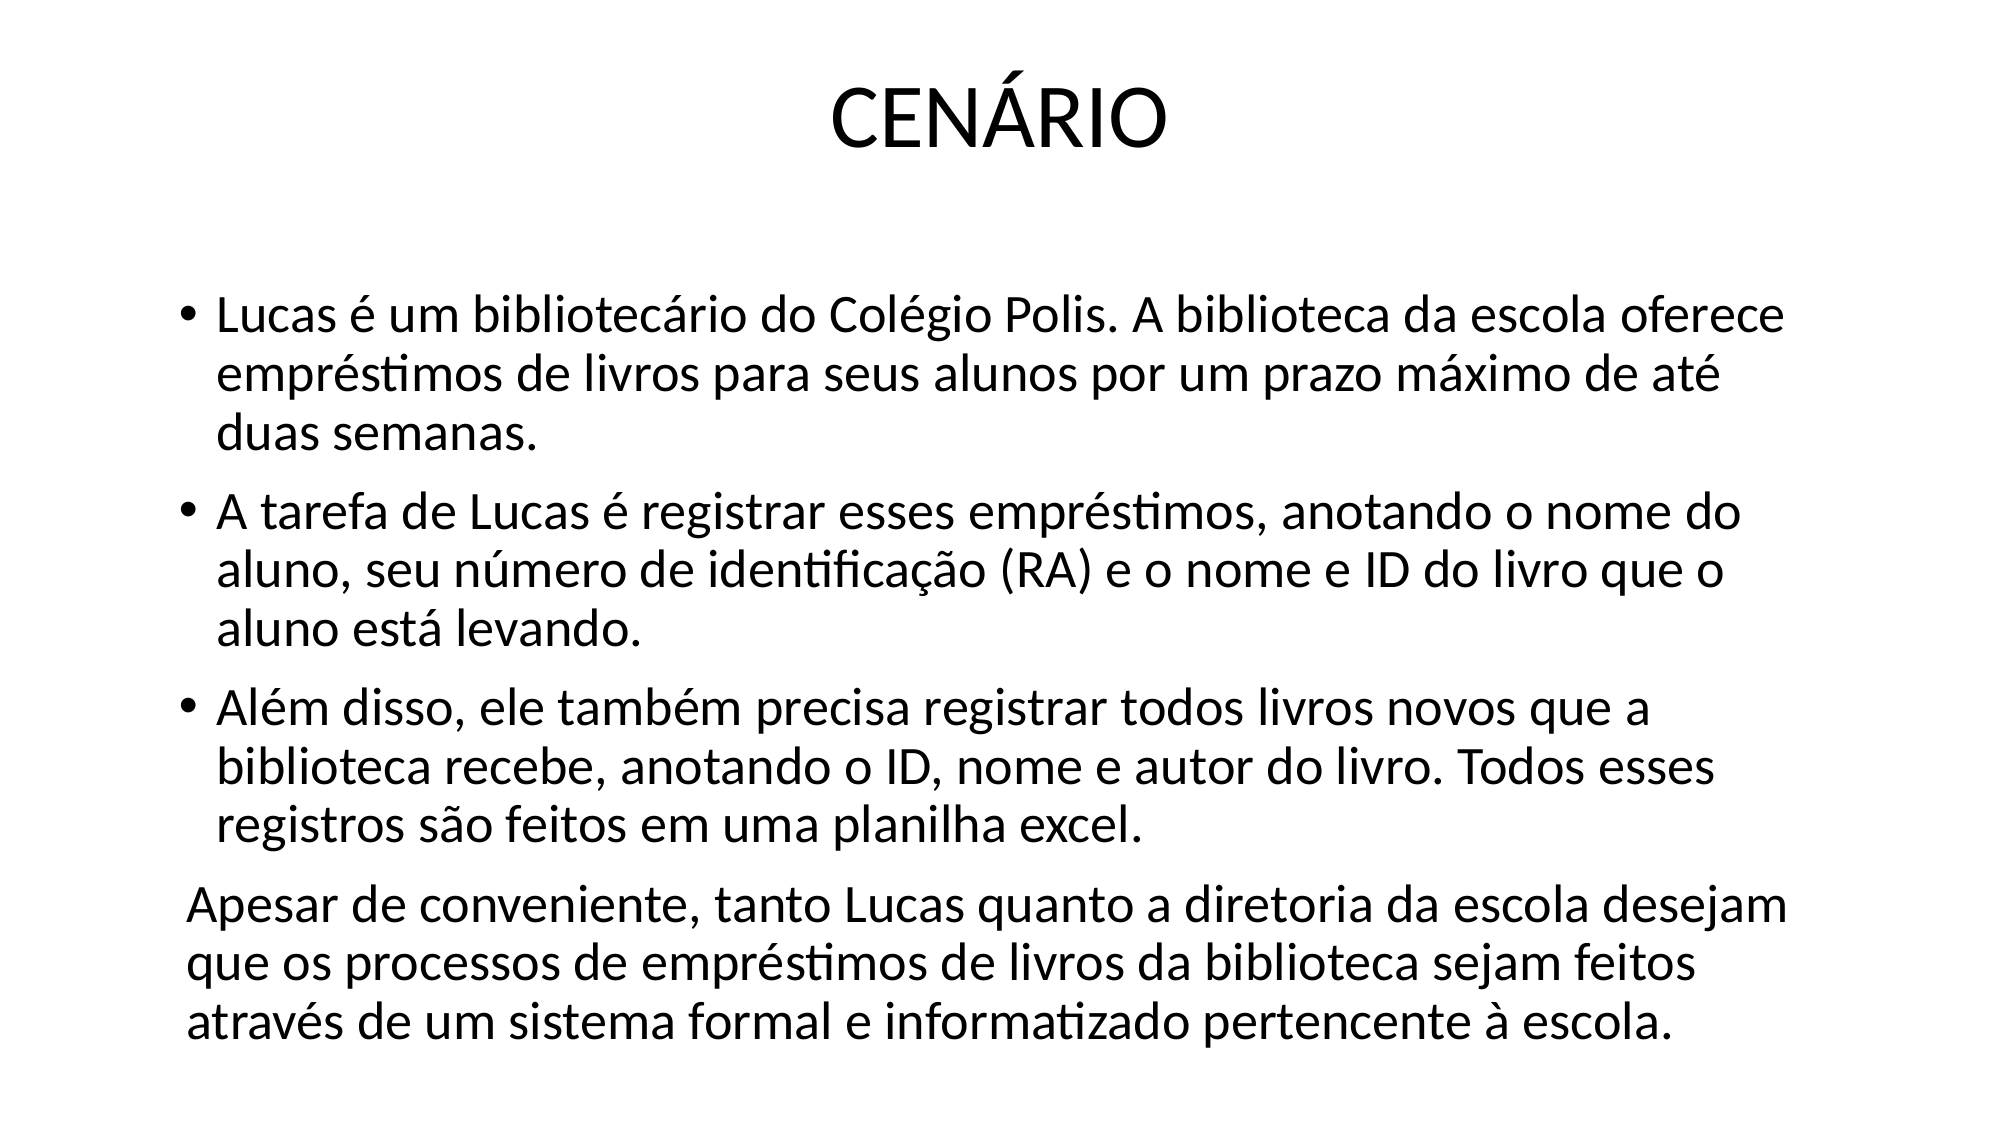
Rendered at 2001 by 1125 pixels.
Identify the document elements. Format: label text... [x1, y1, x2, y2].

list Lucas é um bibliotecário do Colégio Polis. A biblioteca da escola oferece empréstimos de livros para seus alunos por um prazo máximo de até duas semanas. A tarefa de Lucas é registrar esses empréstimos, anotando o nome do aluno, seu número de identificação (RA) e o nome e ID do livro que o aluno está levando. Além disso, ele também precisa registrar todos livros novos que a biblioteca recebe, anotando o ID, nome e autor do livro. Todos esses registros são feitos em uma planilha excel. Apesar de conveniente, tanto Lucas quanto a diretoria da escola desejam que os processos de empréstimos de livros da biblioteca sejam feitos através de um sistema formal e informatizado pertencente à escola. [163, 192, 1814, 1070]
title CENÁRIO [174, 42, 1825, 193]
